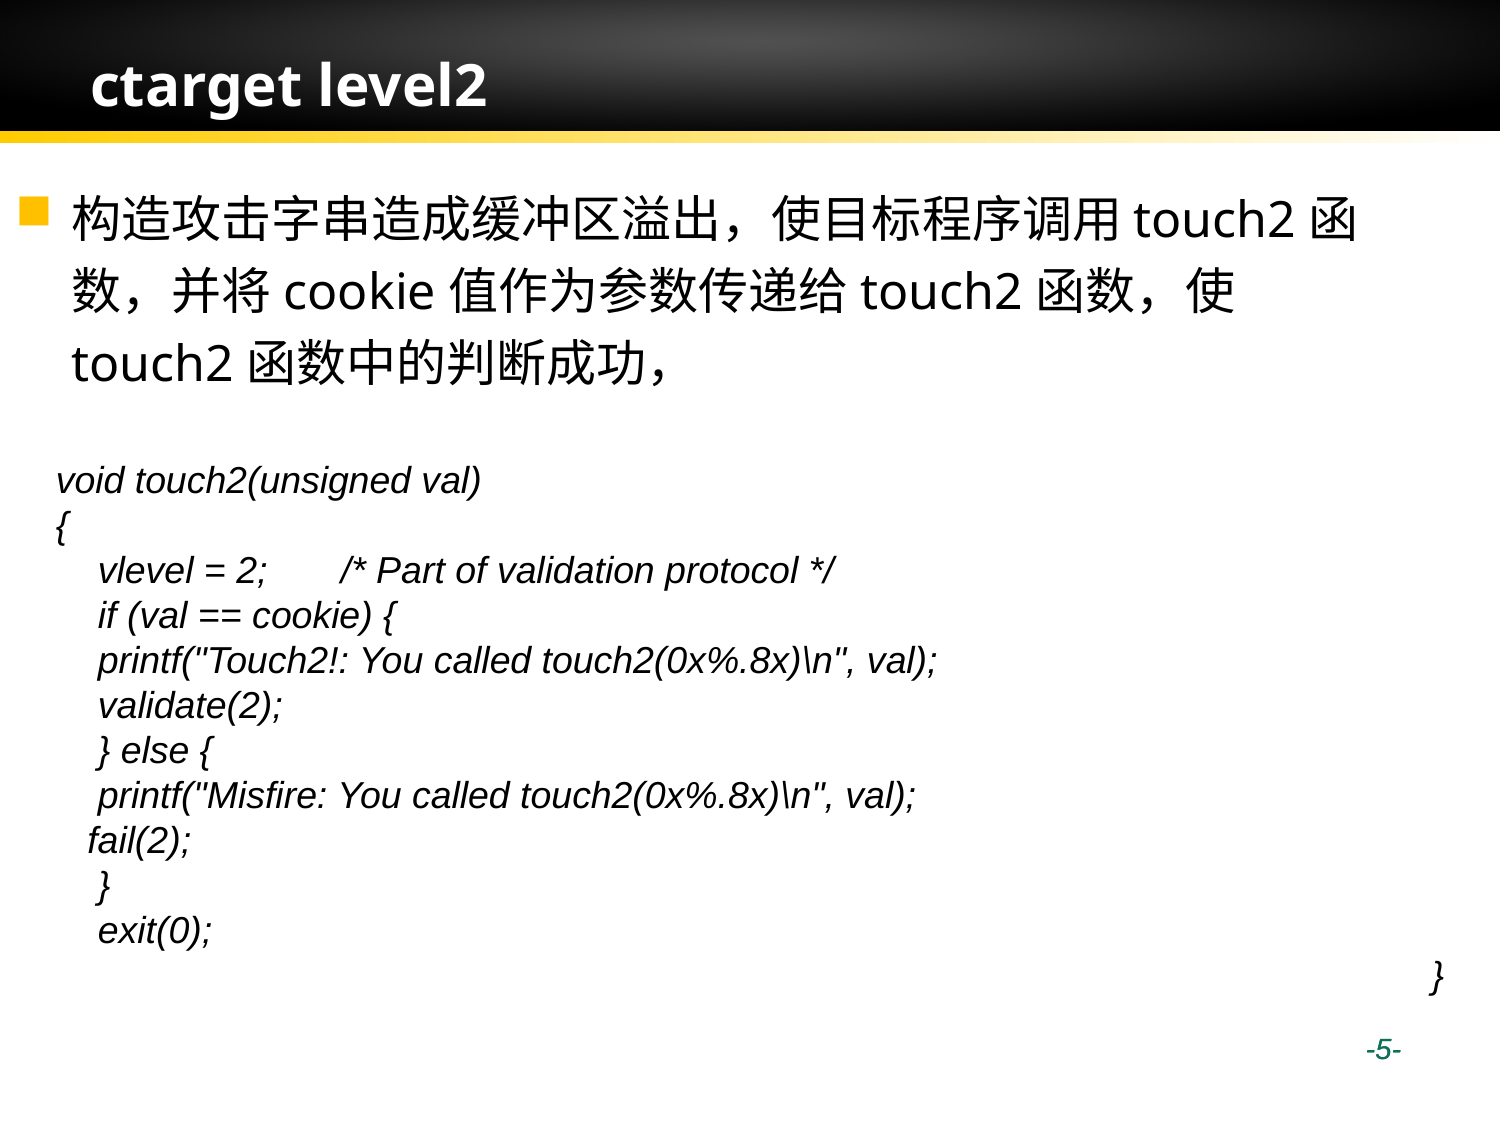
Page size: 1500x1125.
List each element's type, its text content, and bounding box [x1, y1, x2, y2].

title ctarget level2 [74, 34, 1426, 131]
picture [0, 0, 1500, 131]
list 构造攻击字串造成缓冲区溢出，使目标程序调用touch2函数，并将cookie值作为参数传递给touch2函数，使touch2函数中的判断成功， [0, 167, 1412, 996]
text_box -5- [1257, 1023, 1425, 1102]
text_box void touch2(unsigned val) { vlevel = 2; /* Part of validation protocol */ if (val == cookie) { printf("Touch2!: You called touch2(0x%.8x)\n", val); validate(2); } else { printf("Misfire: You called touch2(0x%.8x)\n", val); fail(2); } exit(0); } [41, 448, 1459, 1004]
